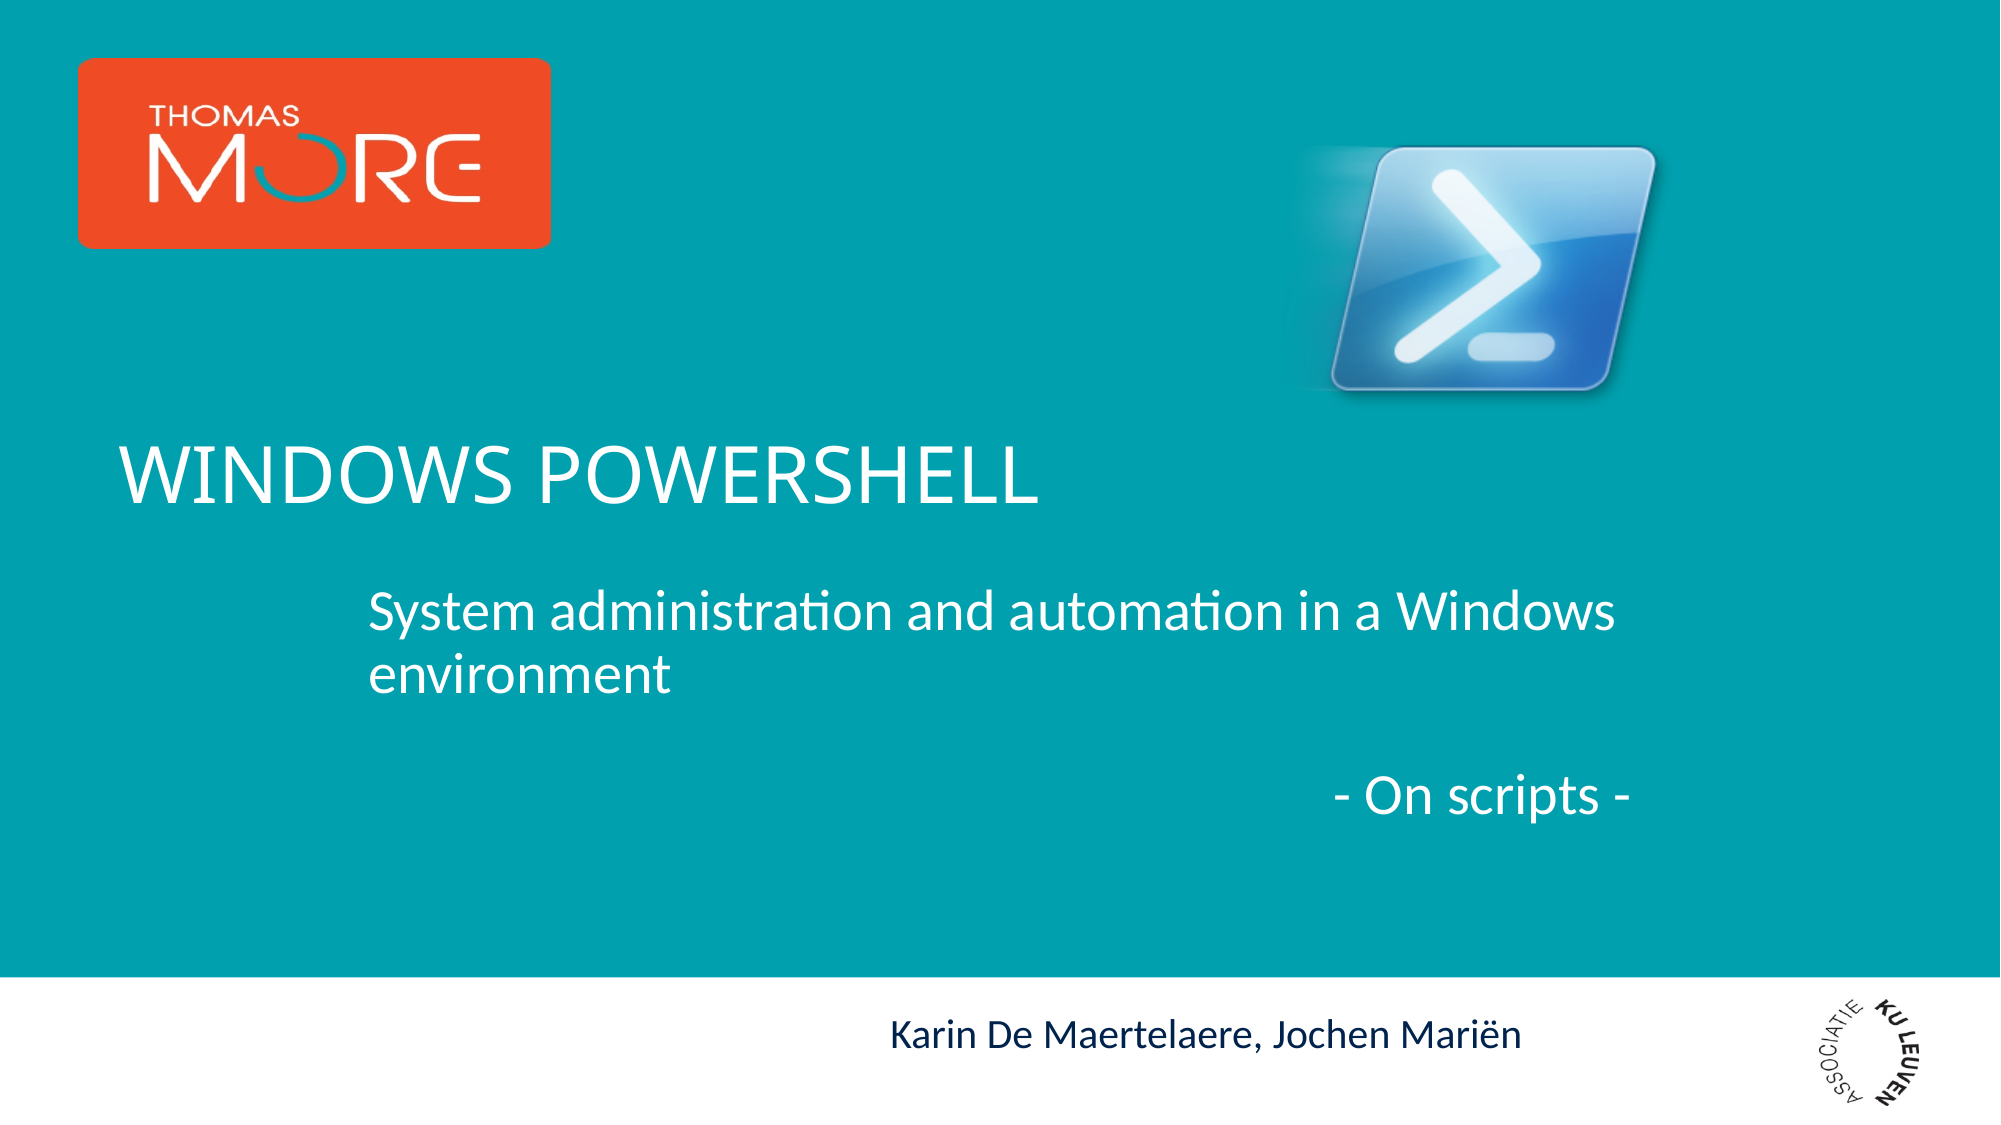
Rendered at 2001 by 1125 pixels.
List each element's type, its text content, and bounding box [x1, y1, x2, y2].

subtitle System administration and automation in a Windows environment [249, 551, 1750, 734]
text_box Karin De Maertelaere, Jochen Mariën [822, 999, 1538, 1065]
title Windows PowerShell [0, 255, 2000, 551]
picture [78, 58, 551, 249]
text_box - On scripts - [249, 734, 1750, 918]
picture [1271, 71, 1672, 472]
picture [1819, 999, 1919, 1106]
